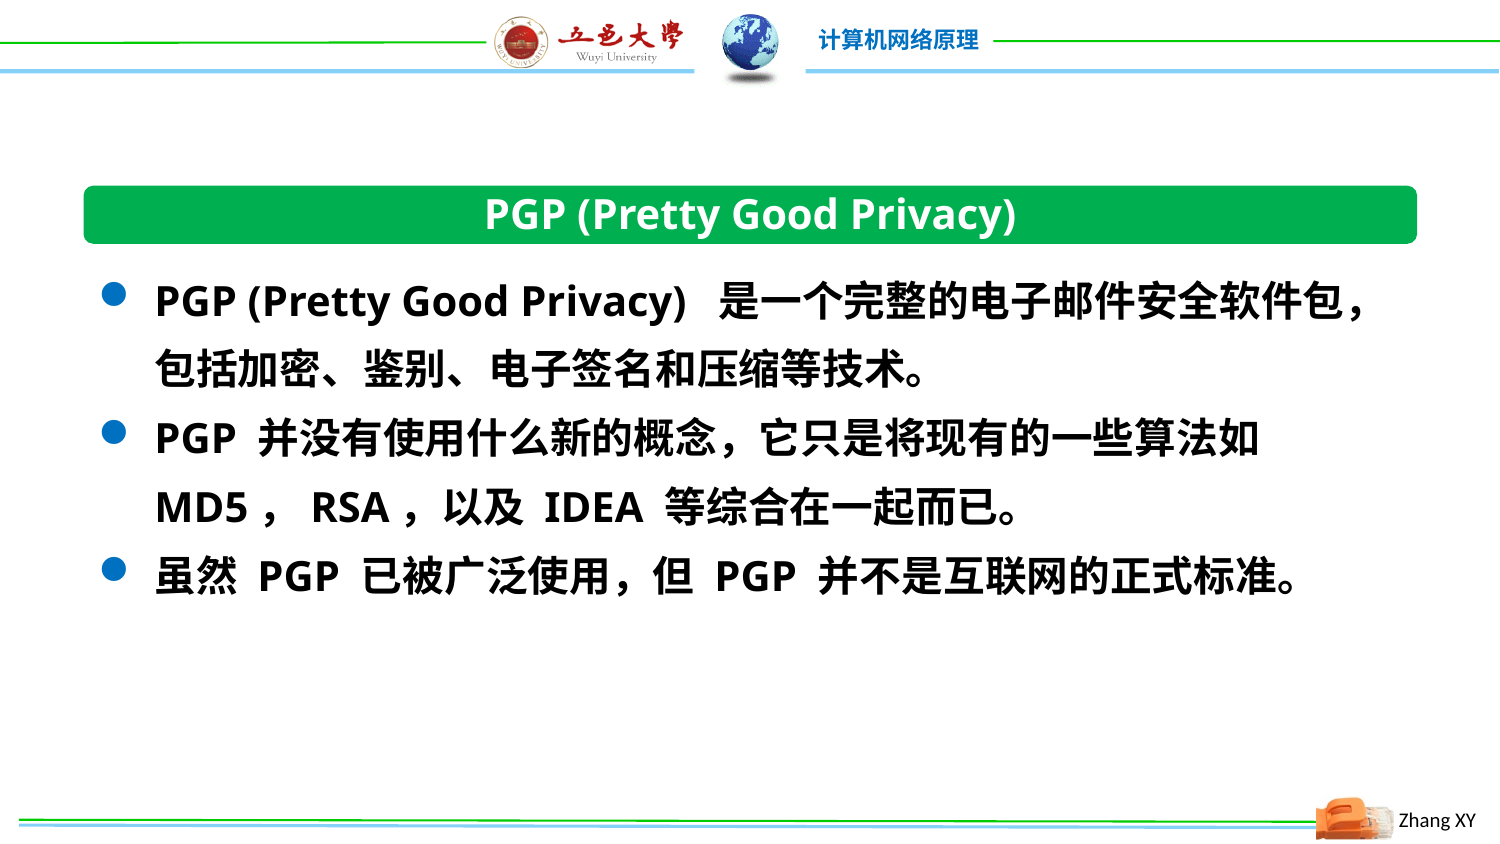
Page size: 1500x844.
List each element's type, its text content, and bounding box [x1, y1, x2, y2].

text_box PGP (Pretty Good Privacy) 是一个完整的电子邮件安全软件包，包括加密、鉴别、电子签名和压缩等技术。 PGP 并没有使用什么新的概念，它只是将现有的一些算法如 MD5，RSA，以及 IDEA 等综合在一起而已。 虽然 PGP 已被广泛使用，但 PGP 并不是互联网的正式标准。 [83, 248, 1437, 607]
text_box PGP (Pretty Good Privacy) [469, 180, 1032, 245]
picture [1316, 796, 1394, 840]
text_box [83, 185, 469, 244]
text_box [1032, 185, 1418, 244]
picture [720, 12, 780, 88]
picture [494, 15, 697, 69]
